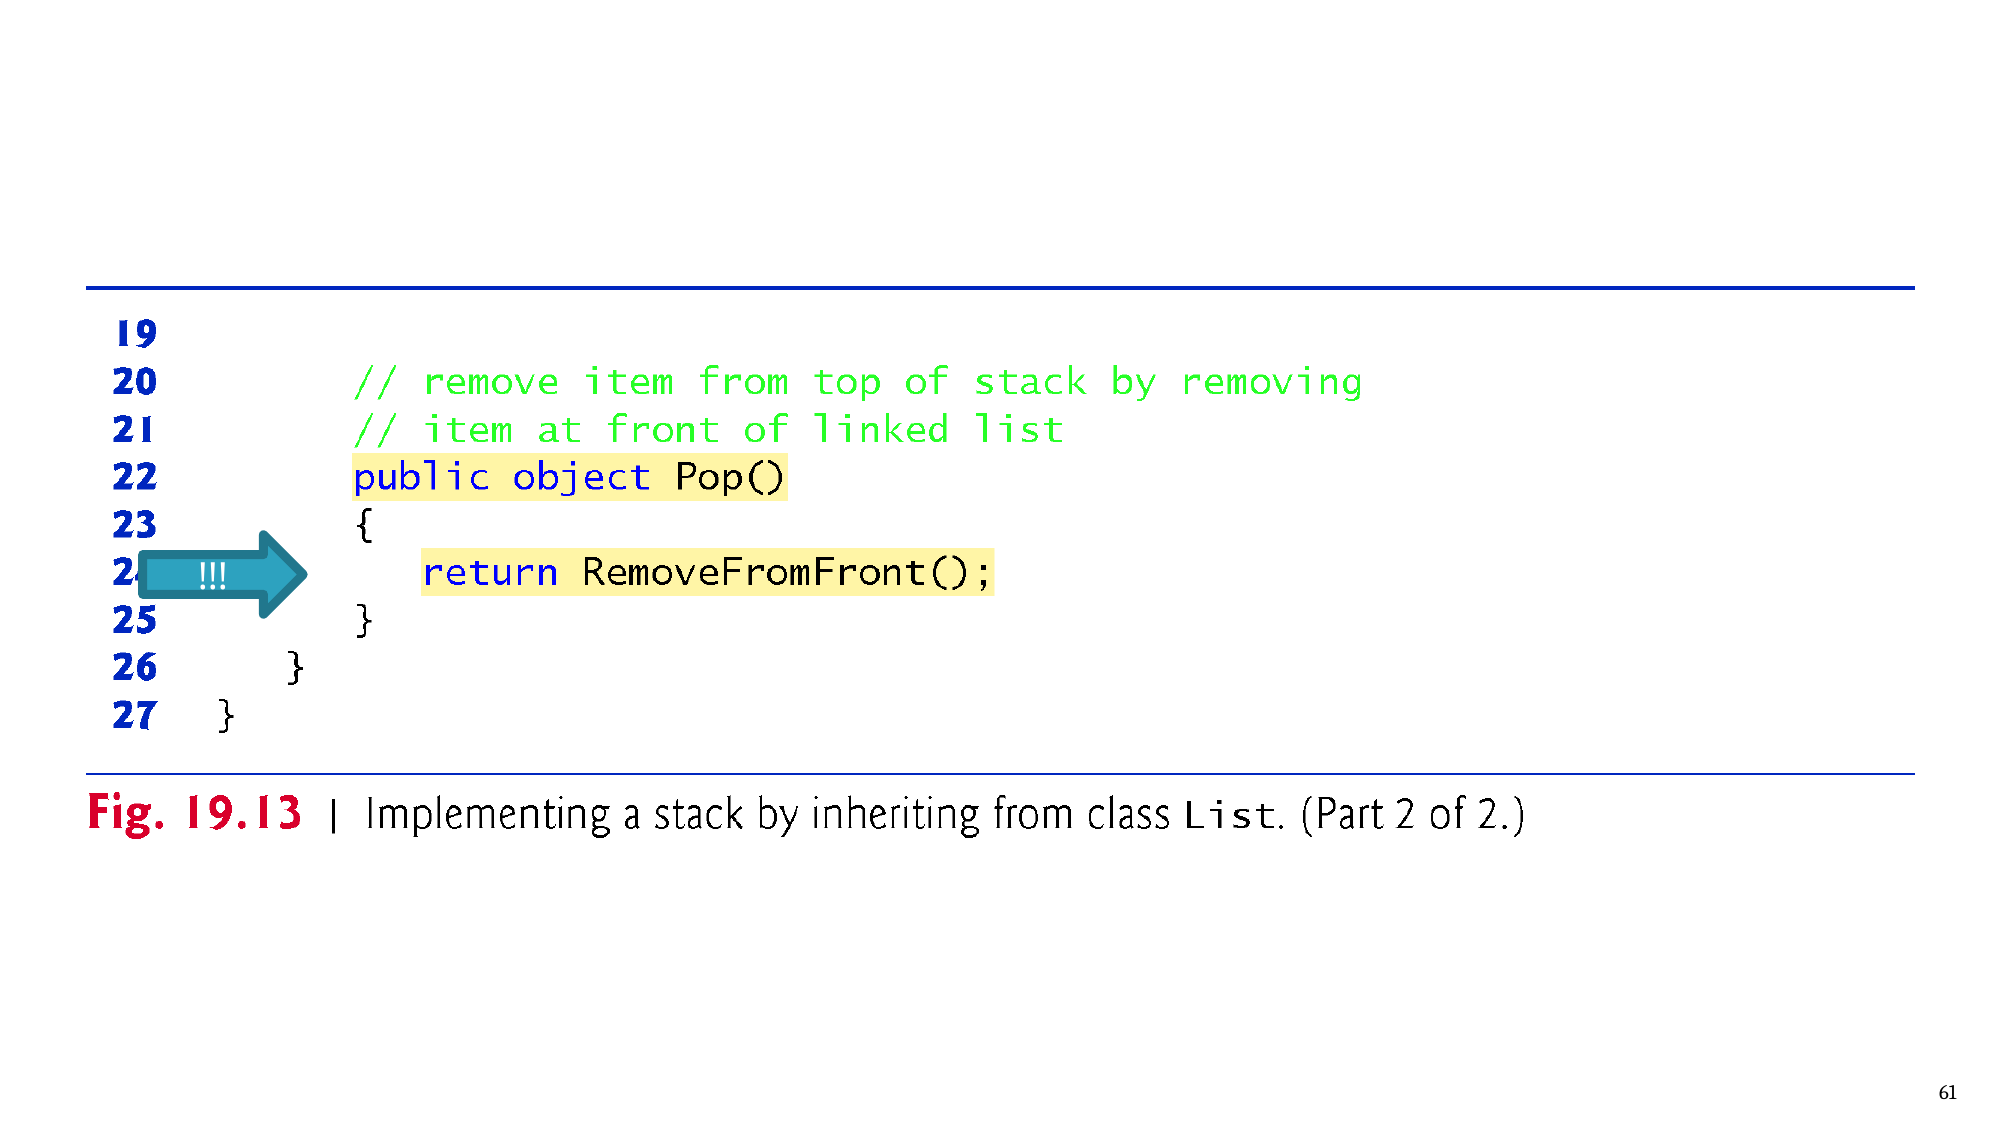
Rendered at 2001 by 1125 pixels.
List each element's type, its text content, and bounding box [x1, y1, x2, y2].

picture [0, 200, 2000, 925]
slide_number 61 [1891, 1051, 1972, 1112]
